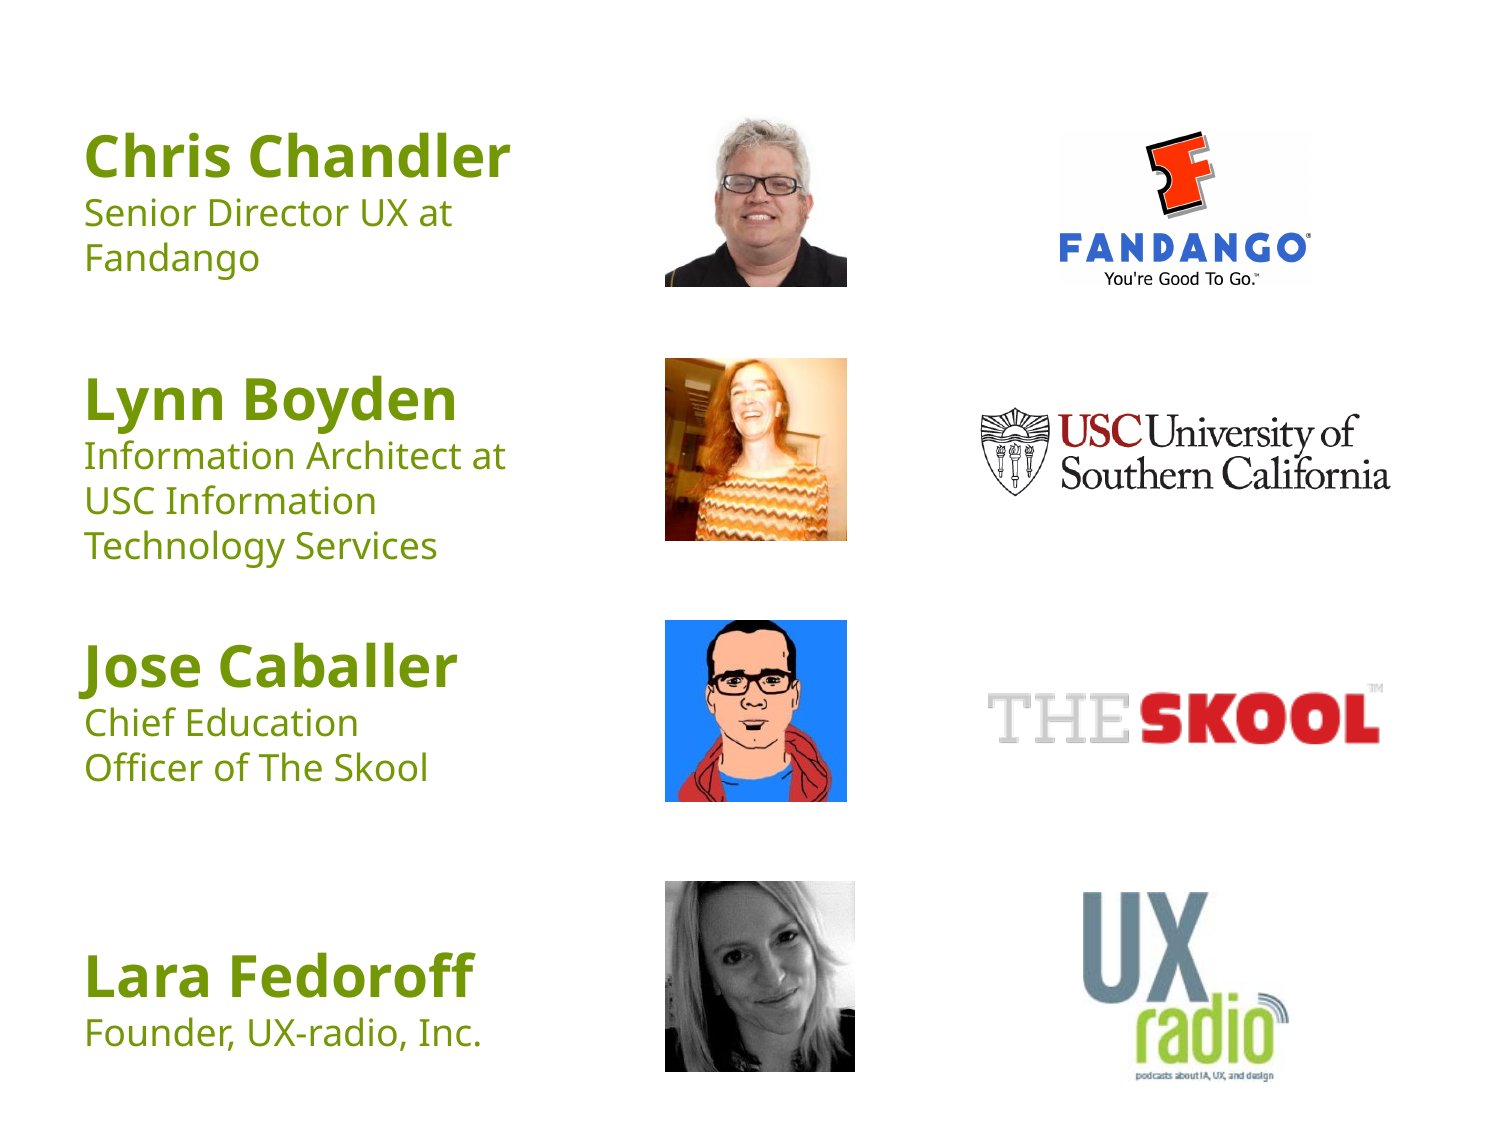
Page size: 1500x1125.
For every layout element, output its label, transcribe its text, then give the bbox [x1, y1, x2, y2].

picture [1082, 891, 1289, 1083]
picture [664, 358, 847, 541]
picture [664, 881, 856, 1072]
text_box Lara Fedoroff Founder, UX-radio, Inc. [68, 894, 503, 1062]
picture [664, 619, 847, 803]
text_box Chris Chandler Senior Director UX at Fandango [68, 105, 535, 287]
title Lynn Boyden Information Architect at USC Information Technology Services [68, 355, 559, 575]
picture [664, 105, 847, 288]
picture [1060, 131, 1312, 285]
picture [961, 377, 1411, 528]
text_box Jose Caballer Chief Education Officer of The Skool [68, 629, 503, 797]
picture [988, 668, 1384, 764]
